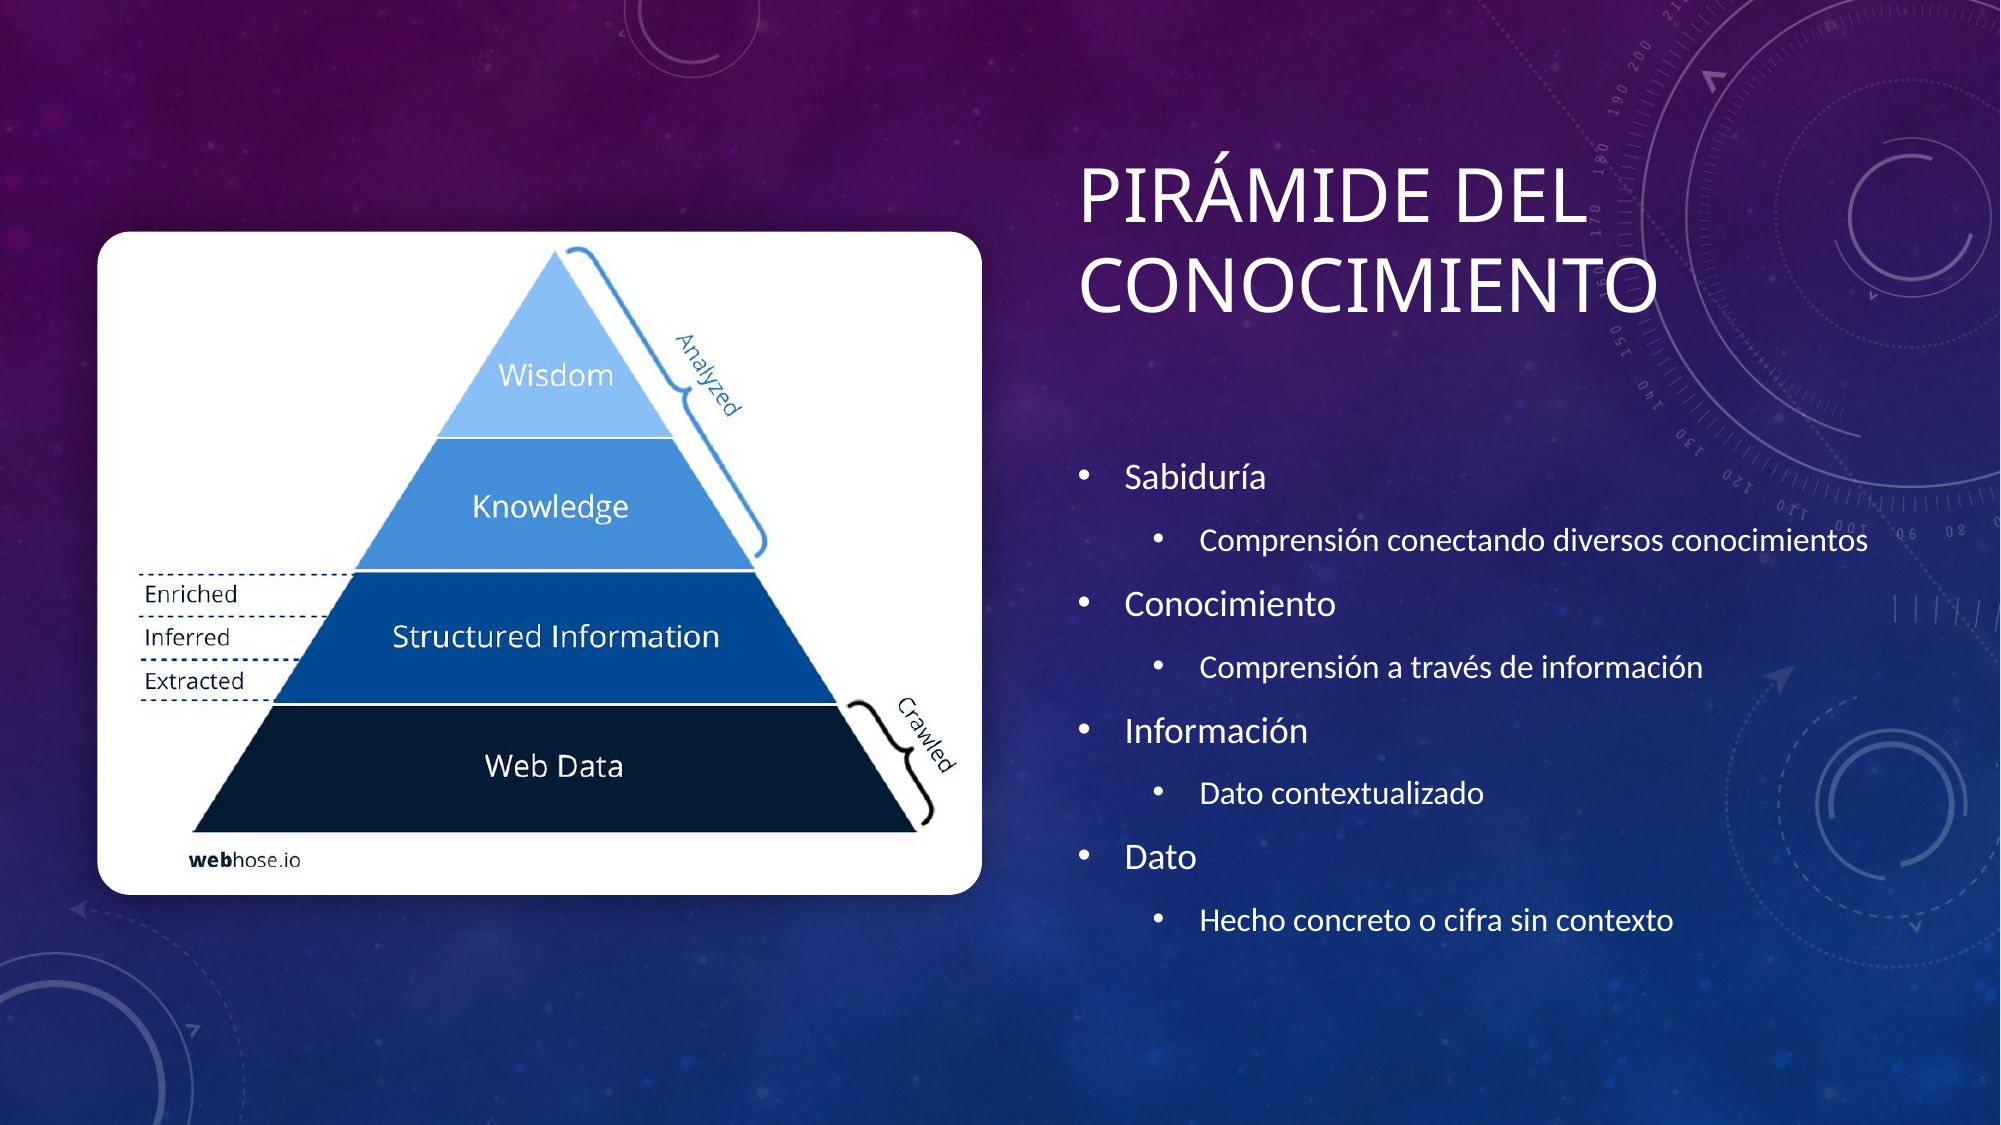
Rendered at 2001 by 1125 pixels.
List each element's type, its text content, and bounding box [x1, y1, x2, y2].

picture [0, 0, 2001, 1125]
list Sabiduría Comprensión conectando diversos conocimientos Conocimiento Comprensión a través de información Información Dato contextualizado Dato Hecho concreto o cifra sin contexto [1062, 369, 1899, 1021]
title Pirámide del conocimiento [1062, 105, 1899, 369]
